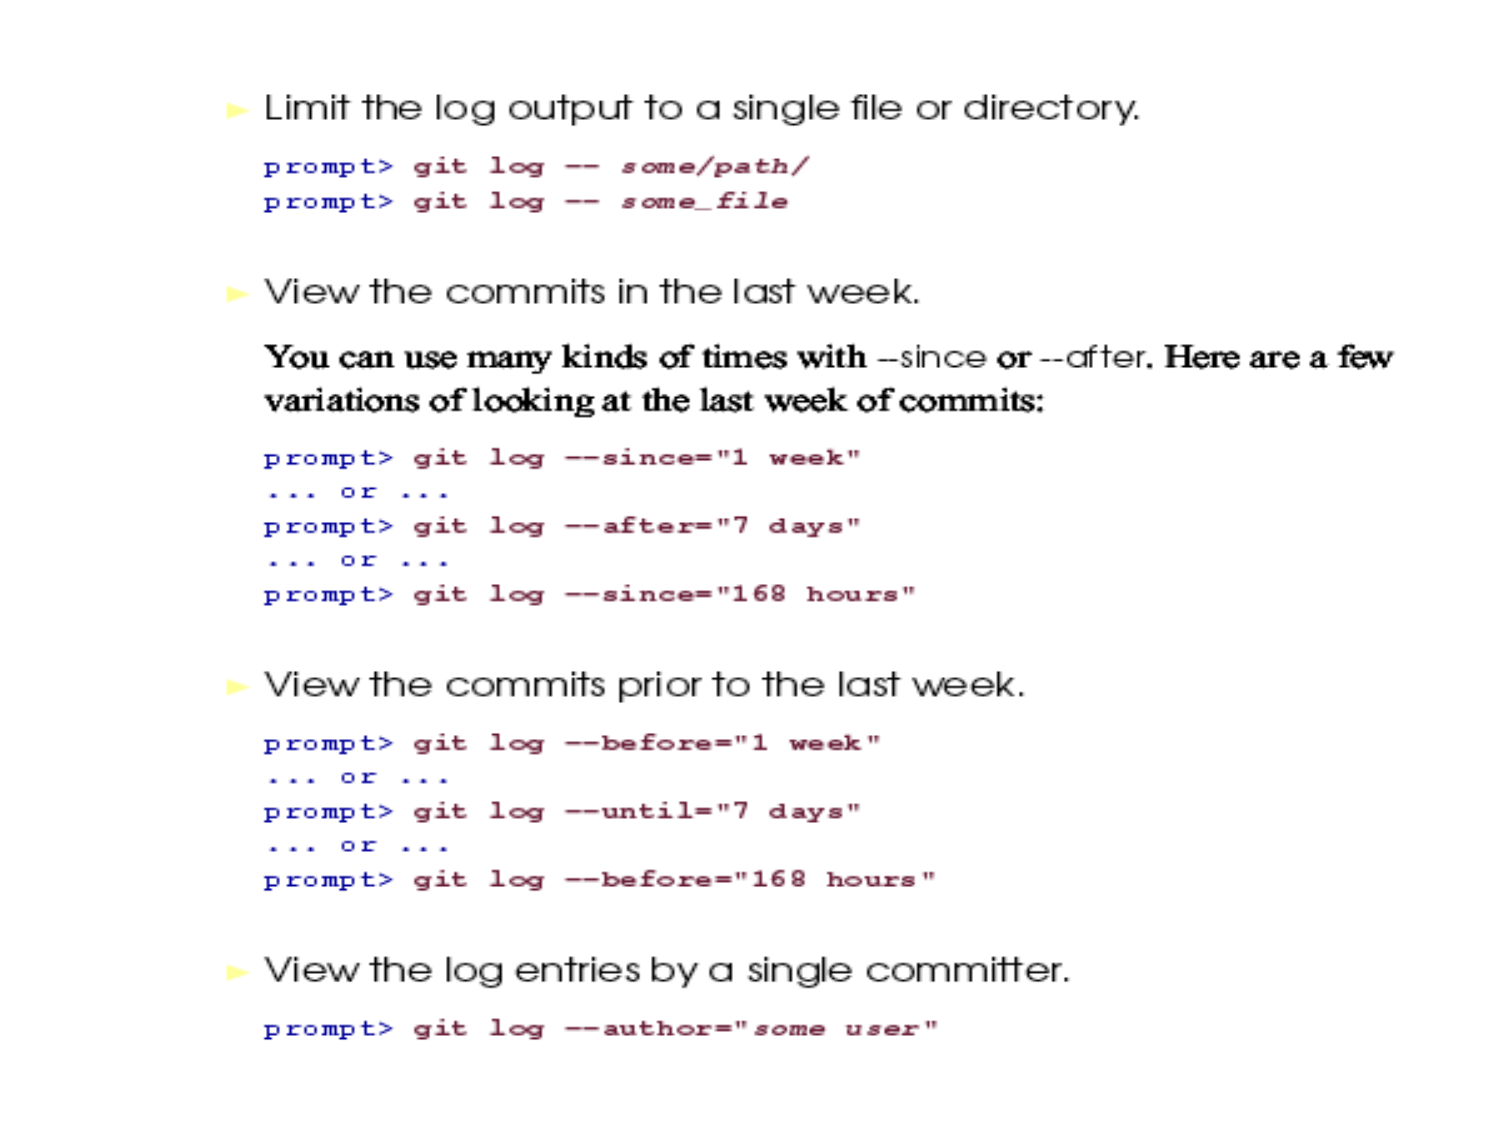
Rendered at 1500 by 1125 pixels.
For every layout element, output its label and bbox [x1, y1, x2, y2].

list [149, 62, 1438, 1070]
